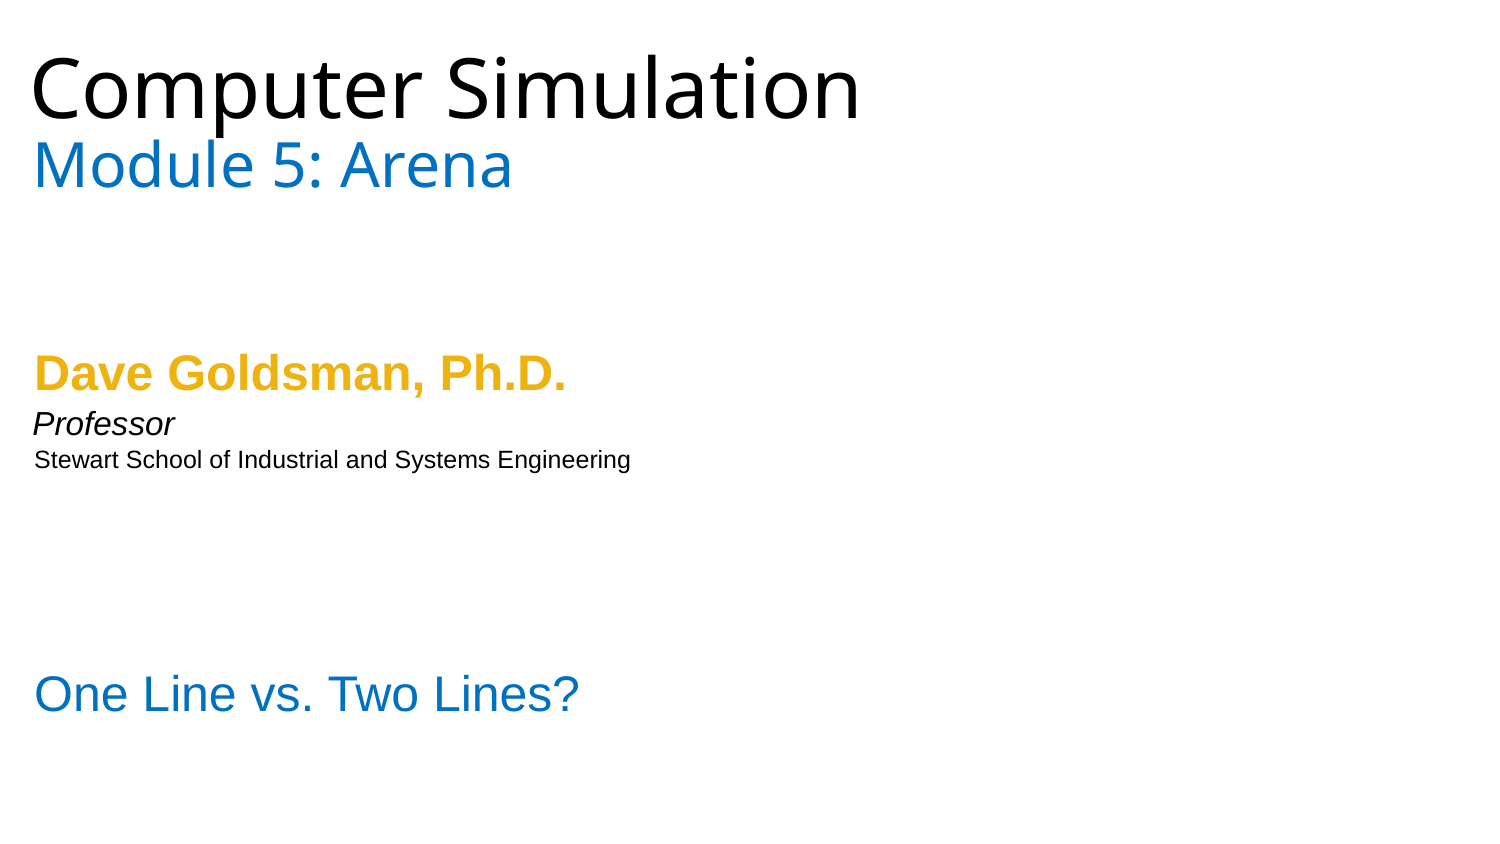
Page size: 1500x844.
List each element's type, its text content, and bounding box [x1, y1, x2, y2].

text_box Professor [17, 395, 725, 437]
text_box Stewart School of Industrial and Systems Engineering [19, 436, 726, 490]
text_box Module 5: Arena [17, 117, 1028, 286]
text_box One Line vs. Two Lines? [19, 654, 726, 819]
text_box Dave Goldsman, Ph.D. [19, 331, 726, 402]
text_box Computer Simulation [14, 28, 1028, 116]
